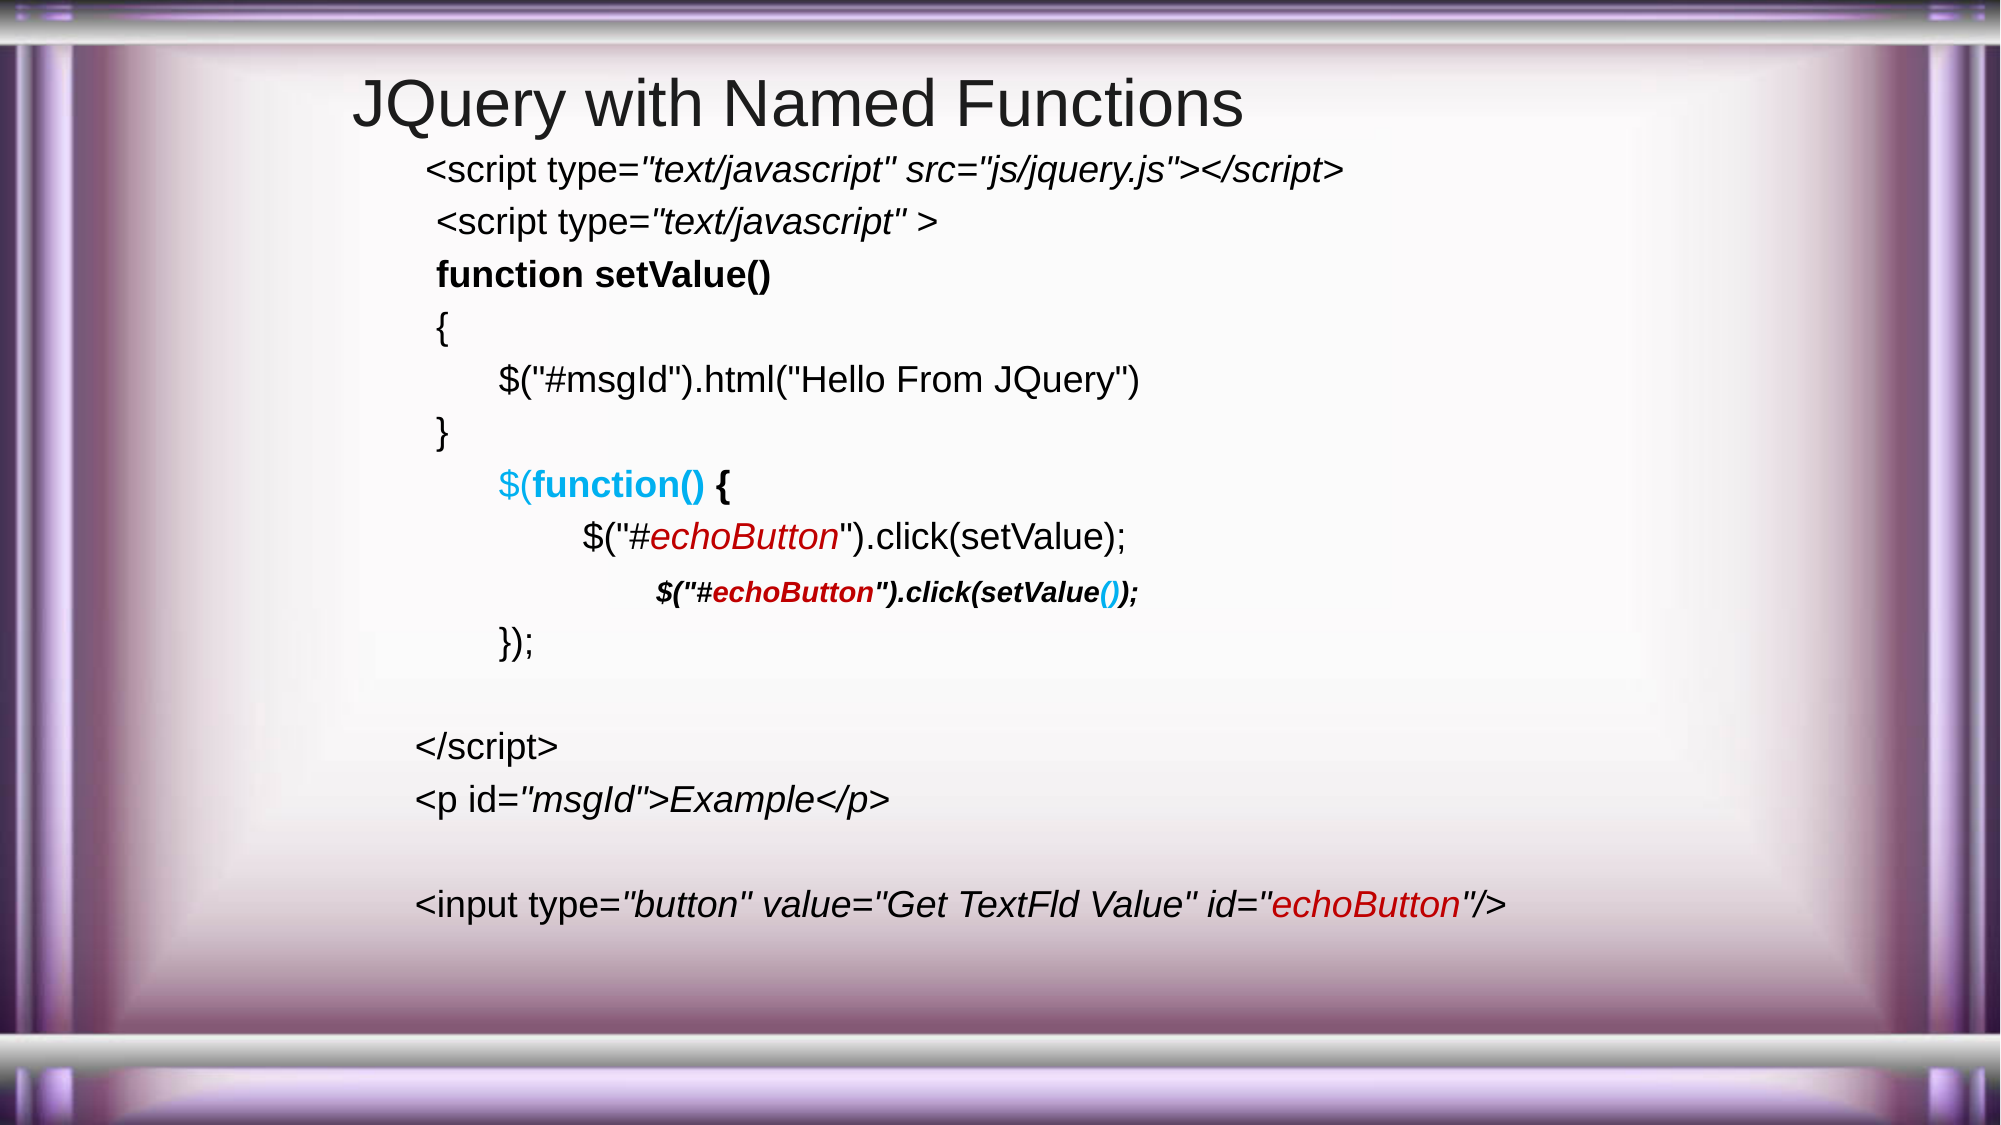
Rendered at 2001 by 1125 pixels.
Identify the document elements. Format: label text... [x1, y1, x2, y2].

list <script type="text/javascript" src="js/jquery.js"></script> <script type="text/javascript" > function setValue() { $("#msgId").html("Hello From JQuery") } $(function() { $("#echoButton").click(setValue); $("#echoButton").click(setValue()); }); </script> <p id="msgId">Example</p> <input type="button" value="Get TextFld Value" id="echoButton"/> [324, 137, 1675, 1005]
title JQuery with Named Functions [337, 62, 1688, 138]
picture [0, 0, 2001, 1125]
